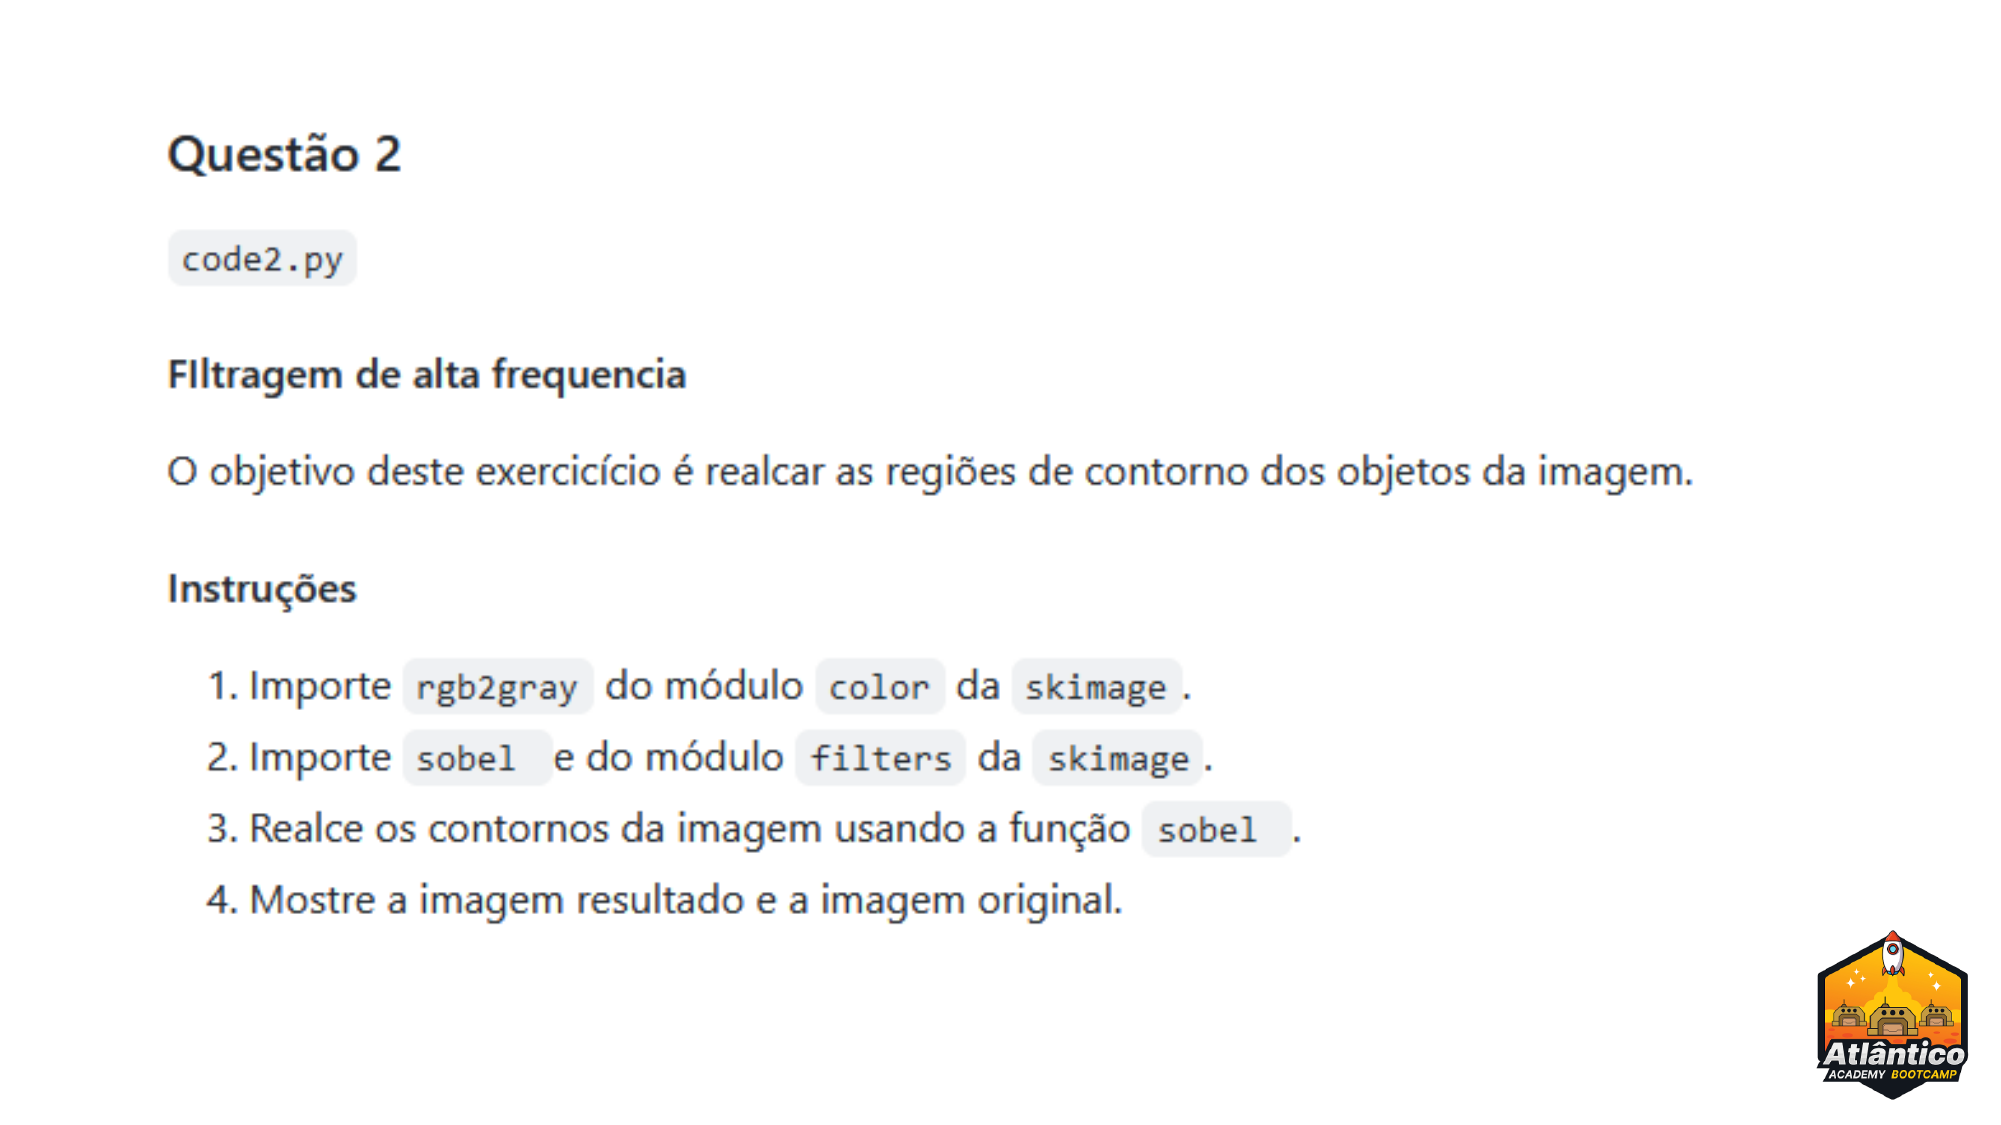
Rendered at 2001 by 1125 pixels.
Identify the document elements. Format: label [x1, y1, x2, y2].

picture [108, 75, 1744, 965]
picture [1808, 928, 1983, 1102]
